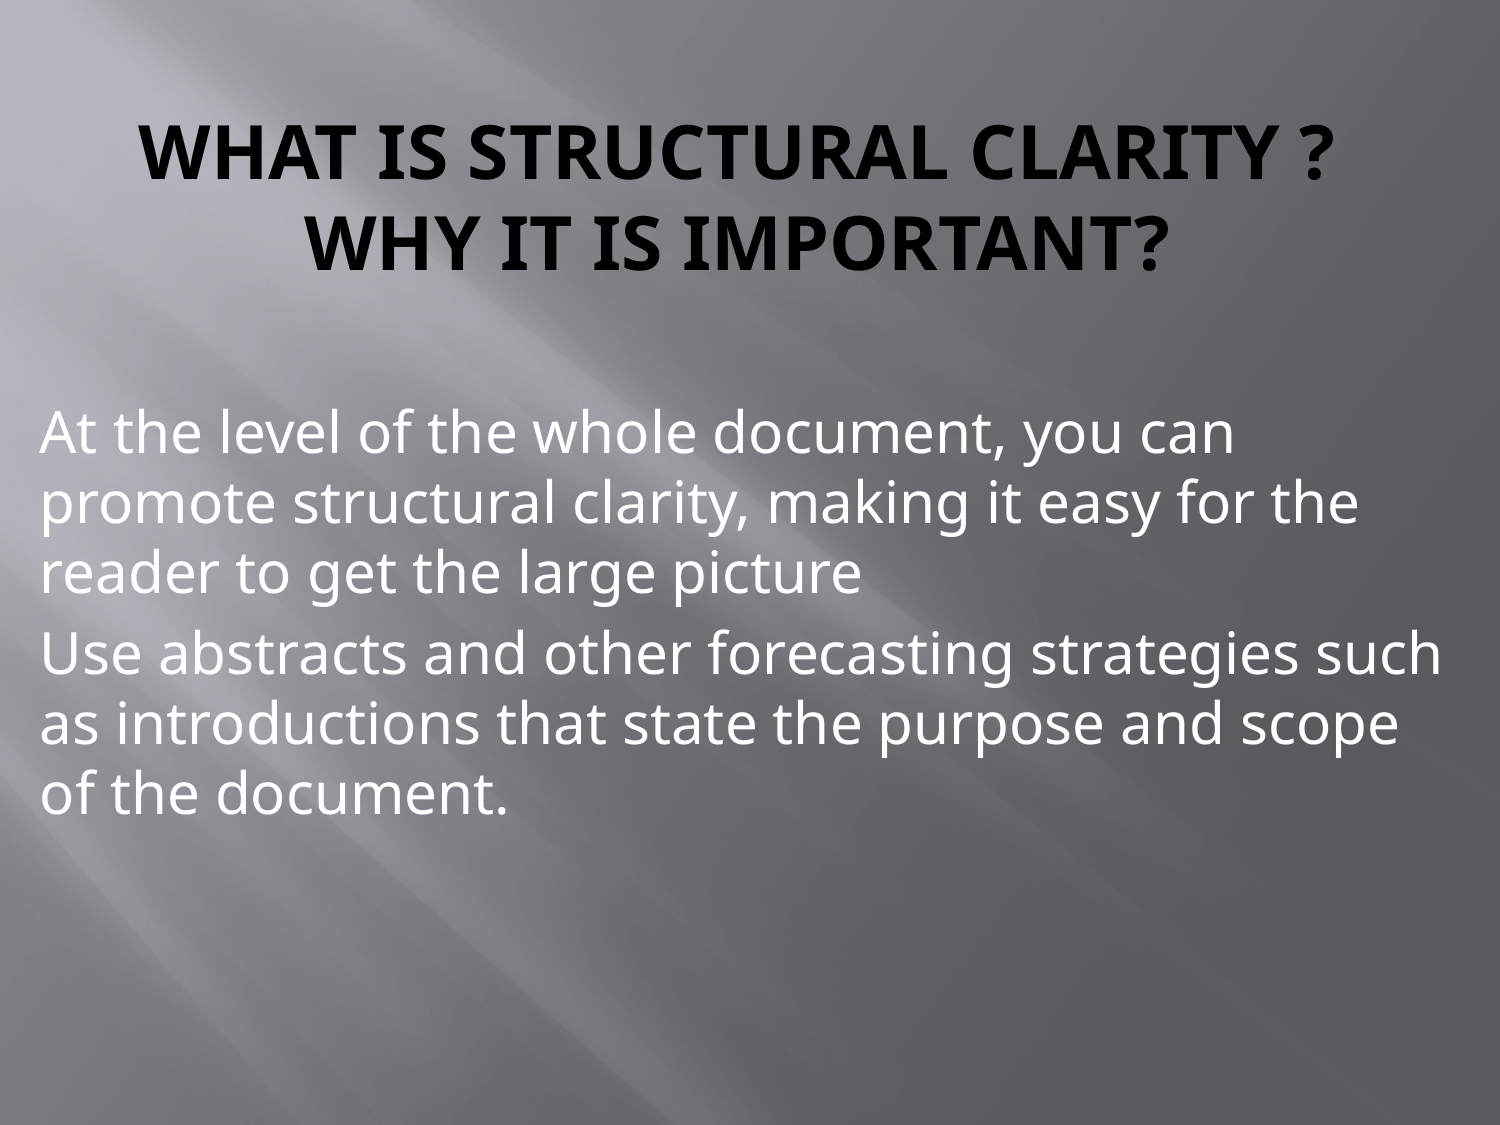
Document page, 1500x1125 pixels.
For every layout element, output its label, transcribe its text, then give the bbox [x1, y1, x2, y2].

title What is structural clarity ? Why it is important? [62, 75, 1413, 375]
subtitle At the level of the whole document, you can promote structural clarity, making it easy for the reader to get the large picture Use abstracts and other forecasting strategies such as introductions that state the purpose and scope of the document. [24, 387, 1475, 1063]
